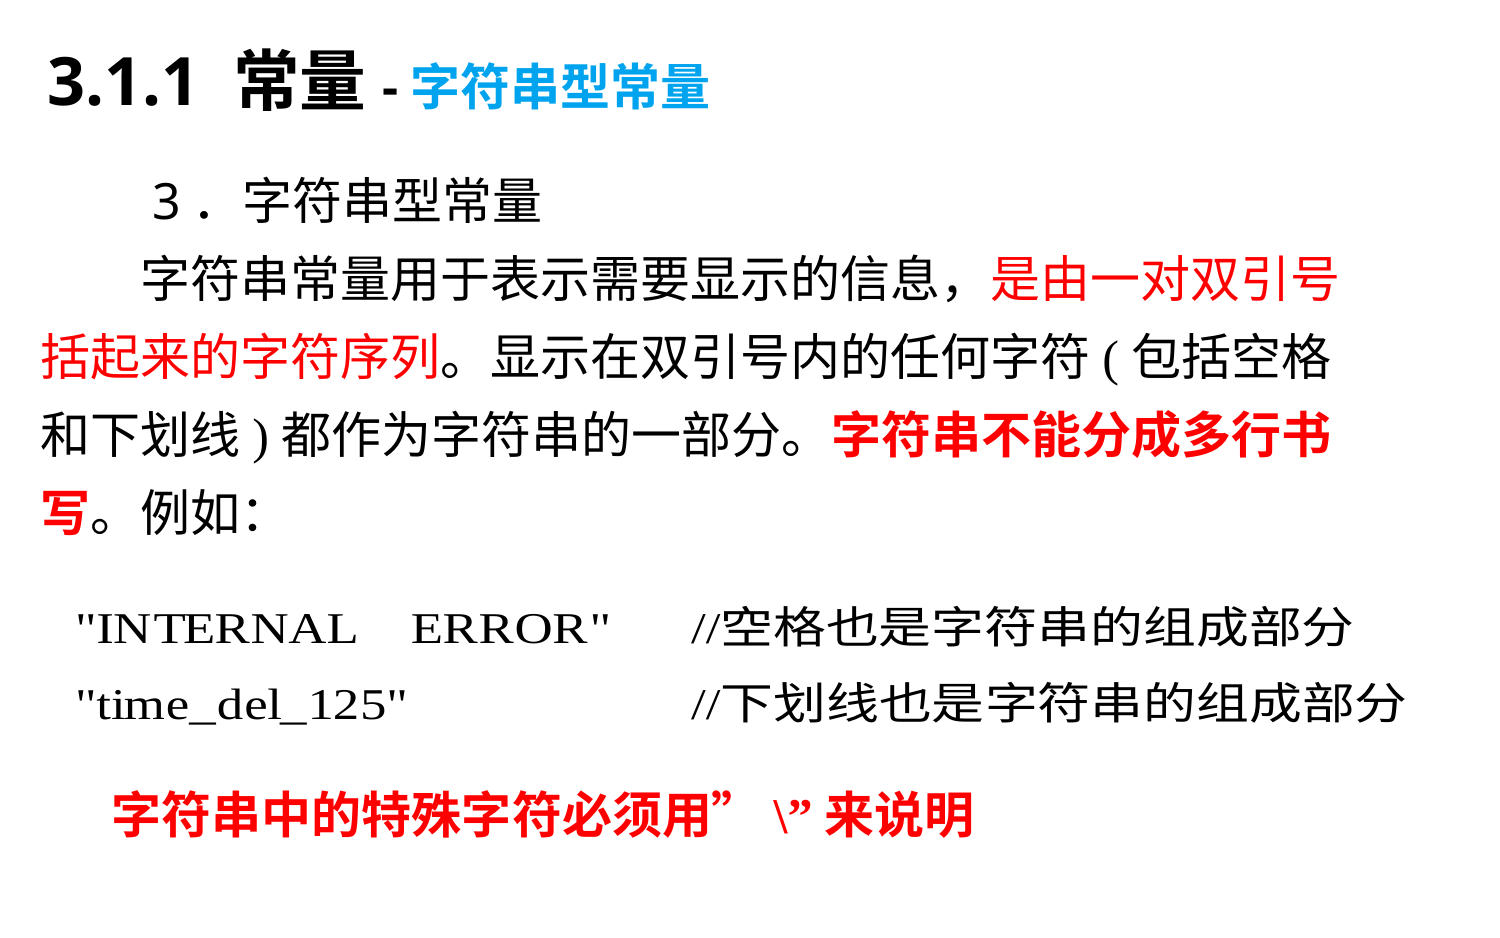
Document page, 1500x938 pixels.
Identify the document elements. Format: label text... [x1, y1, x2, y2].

text_box 字符串中的特殊字符必须用”\”来说明 [88, 775, 998, 851]
text_box 3.1.1 常量-字符串型常量 [32, 31, 726, 127]
picture [57, 590, 1417, 758]
title 3．字符串型常量 字符串常量用于表示需要显示的信息，是由一对双引号括起来的字符序列。显示在双引号内的任何字符(包括空格和下划线)都作为字符串的一部分。字符串不能分成多行书写。例如： [40, 151, 1375, 938]
